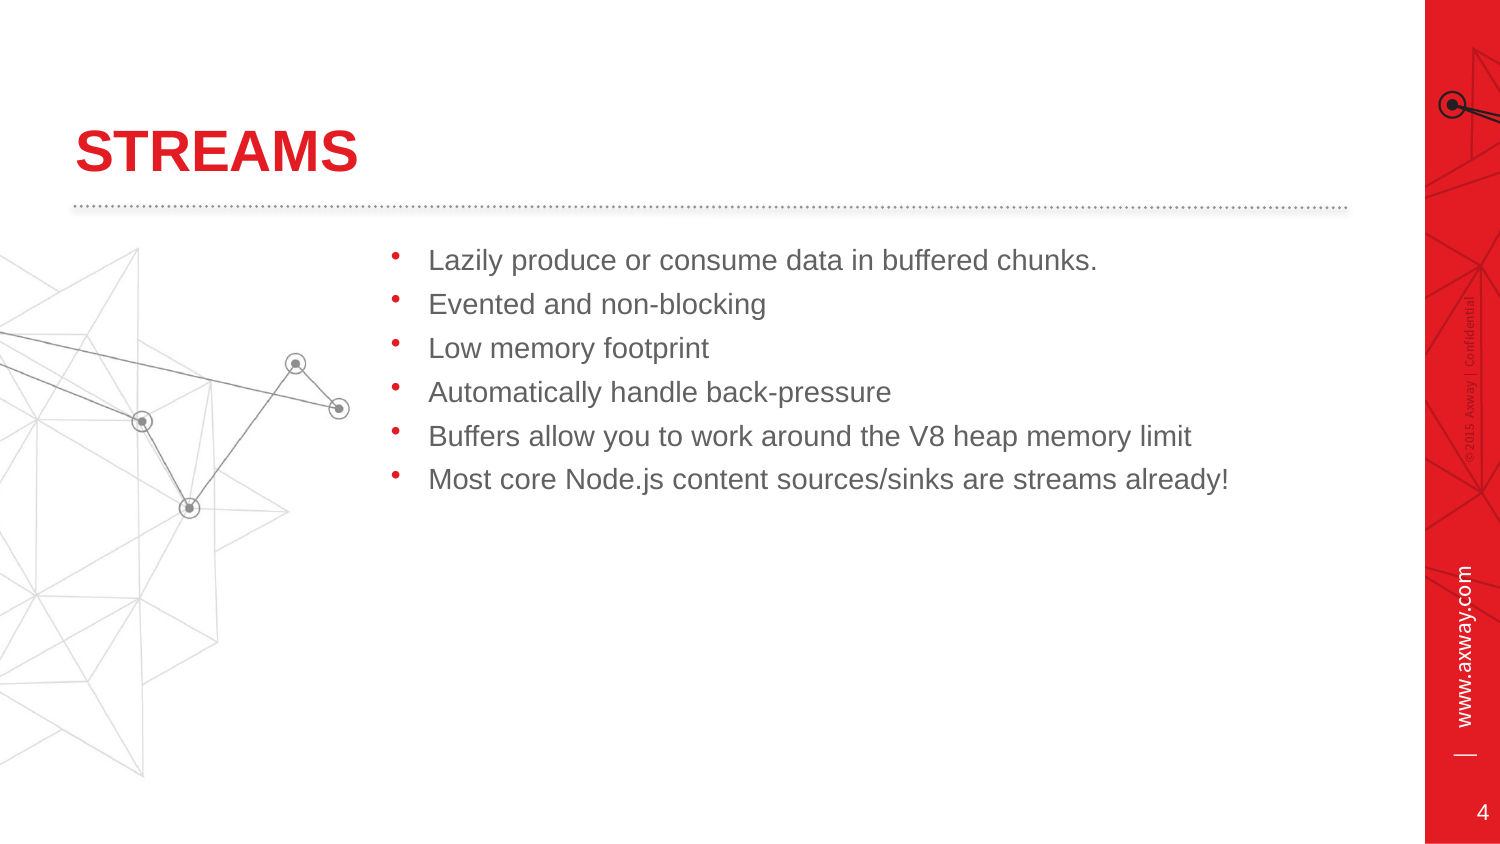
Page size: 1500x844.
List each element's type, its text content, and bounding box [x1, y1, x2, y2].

list Lazily produce or consume data in buffered chunks. Evented and non-blocking Low memory footprint Automatically handle back-pressure Buffers allow you to work around the V8 heap memory limit Most core Node.js content sources/sinks are streams already! [375, 237, 1352, 831]
title STREAMS [74, 32, 1352, 193]
slide_number 4 [1423, 773, 1500, 844]
picture [1425, 0, 1500, 773]
picture [0, 239, 357, 786]
